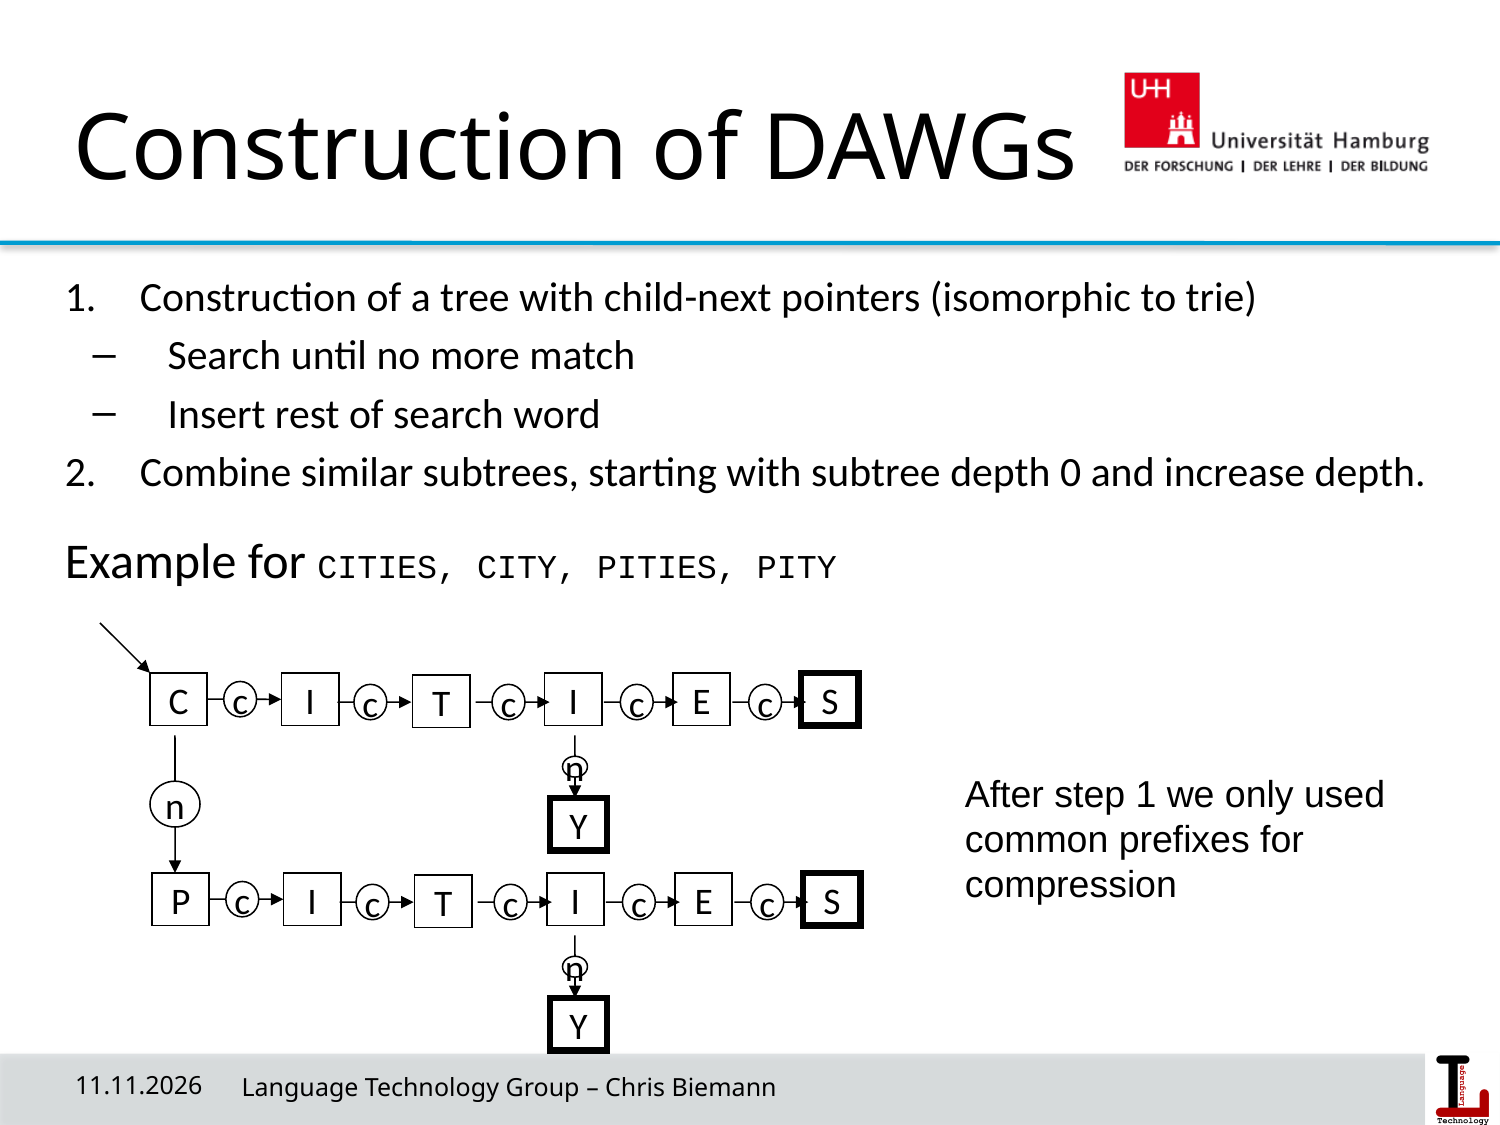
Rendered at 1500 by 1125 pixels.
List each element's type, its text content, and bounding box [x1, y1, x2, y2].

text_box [209, 881, 284, 918]
text_box T [412, 675, 471, 728]
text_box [337, 684, 412, 720]
text_box T [414, 875, 473, 928]
text_box I [544, 672, 602, 726]
text_box I [546, 872, 605, 926]
text_box [99, 622, 151, 673]
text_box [206, 681, 282, 718]
text_box P [152, 872, 210, 926]
text_box S [803, 872, 861, 926]
text_box Language Technology Group – Chris Biemann [235, 1056, 978, 1117]
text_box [603, 684, 678, 720]
text_box I [281, 672, 339, 726]
text_box 29/04/20 [74, 1056, 224, 1117]
text_box After step 1 we only used common prefixes for compression [949, 762, 1400, 913]
text_box Y [549, 997, 608, 1051]
text_box I [283, 872, 341, 926]
text_box Y [549, 797, 608, 851]
list Construction of a tree with child-next pointers (isomorphic to trie) Search until no more match Insert rest of search word Combine similar subtrees, starting with subtree depth 0 and increase depth. Example for CITIES, CITY, PITIES, PITY [50, 262, 1457, 738]
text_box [562, 735, 588, 799]
text_box C [149, 672, 208, 726]
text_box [149, 735, 201, 874]
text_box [339, 884, 414, 920]
text_box E [674, 872, 733, 926]
text_box S [801, 672, 859, 726]
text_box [562, 935, 588, 999]
text_box E [672, 672, 731, 726]
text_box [605, 884, 681, 920]
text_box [475, 684, 550, 720]
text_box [477, 884, 553, 920]
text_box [734, 884, 809, 920]
title Construction of DAWGs [58, 80, 1187, 218]
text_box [731, 684, 807, 720]
picture [1425, 1052, 1500, 1125]
